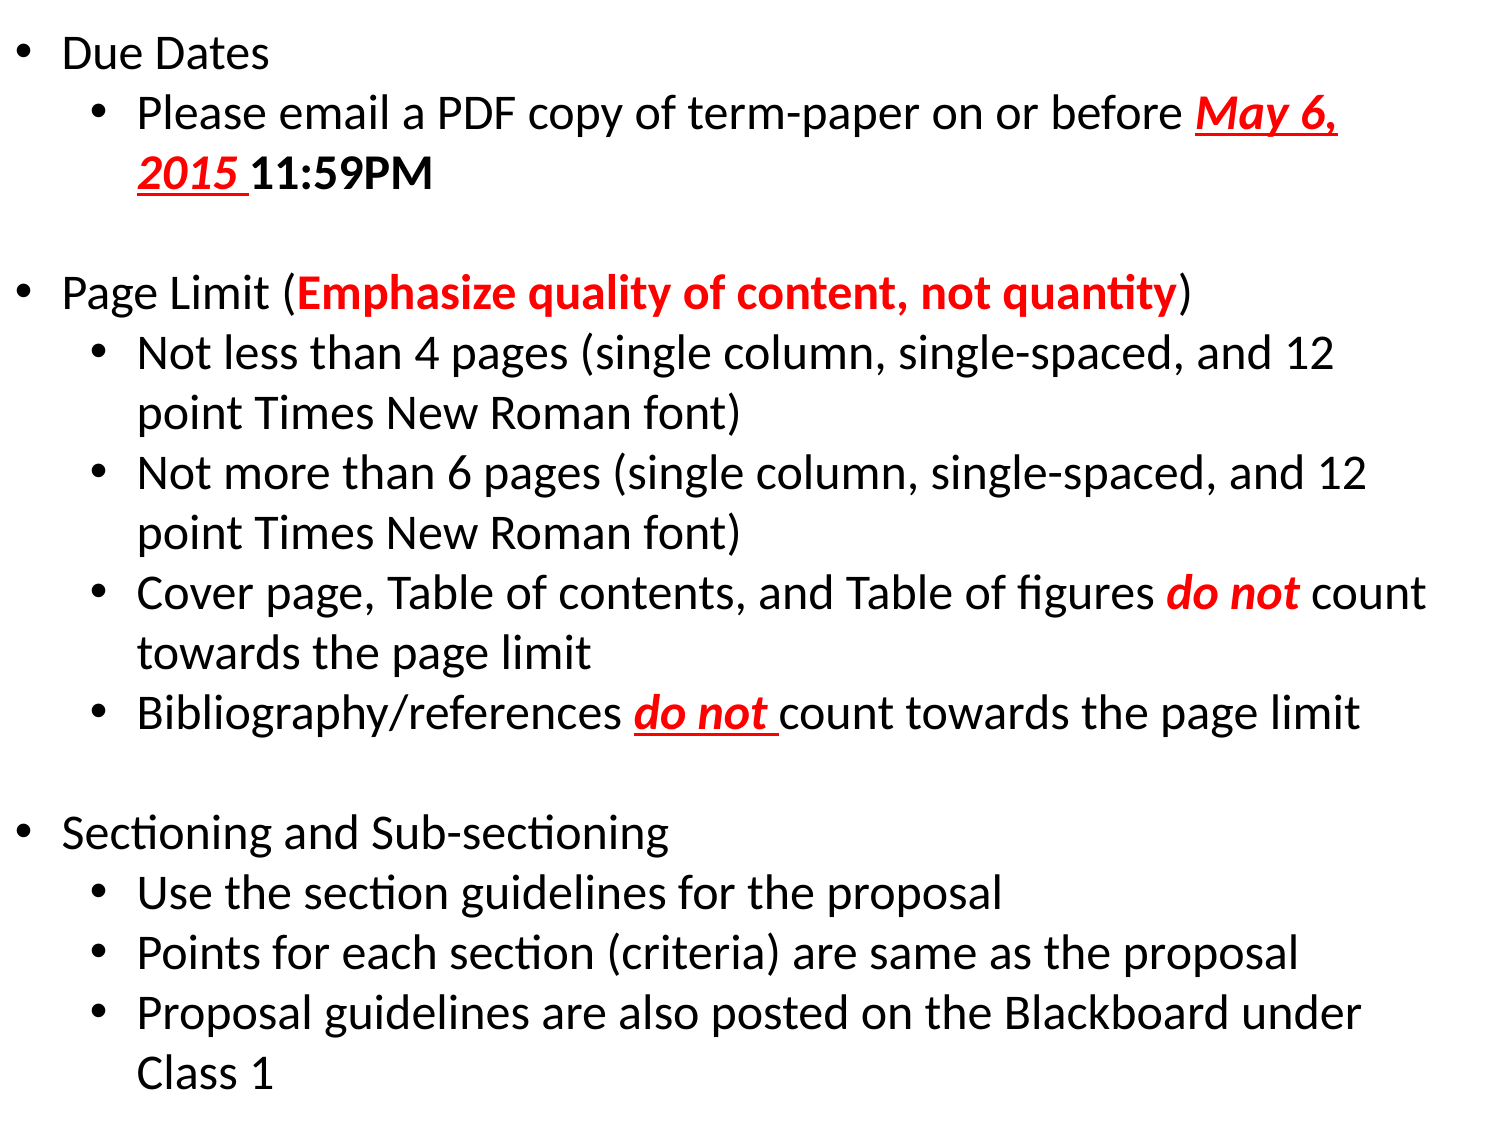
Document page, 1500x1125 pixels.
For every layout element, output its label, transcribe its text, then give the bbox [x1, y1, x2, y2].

text_box Due Dates Please email a PDF copy of term-paper on or before May 6, 2015 11:59PM Page Limit (Emphasize quality of content, not quantity) Not less than 4 pages (single column, single-spaced, and 12 point Times New Roman font) Not more than 6 pages (single column, single-spaced, and 12 point Times New Roman font) Cover page, Table of contents, and Table of figures do not count towards the page limit Bibliography/references do not count towards the page limit Sectioning and Sub-sectioning Use the section guidelines for the proposal Points for each section (criteria) are same as the proposal Proposal guidelines are also posted on the Blackboard under Class 1 [0, 12, 1463, 1108]
